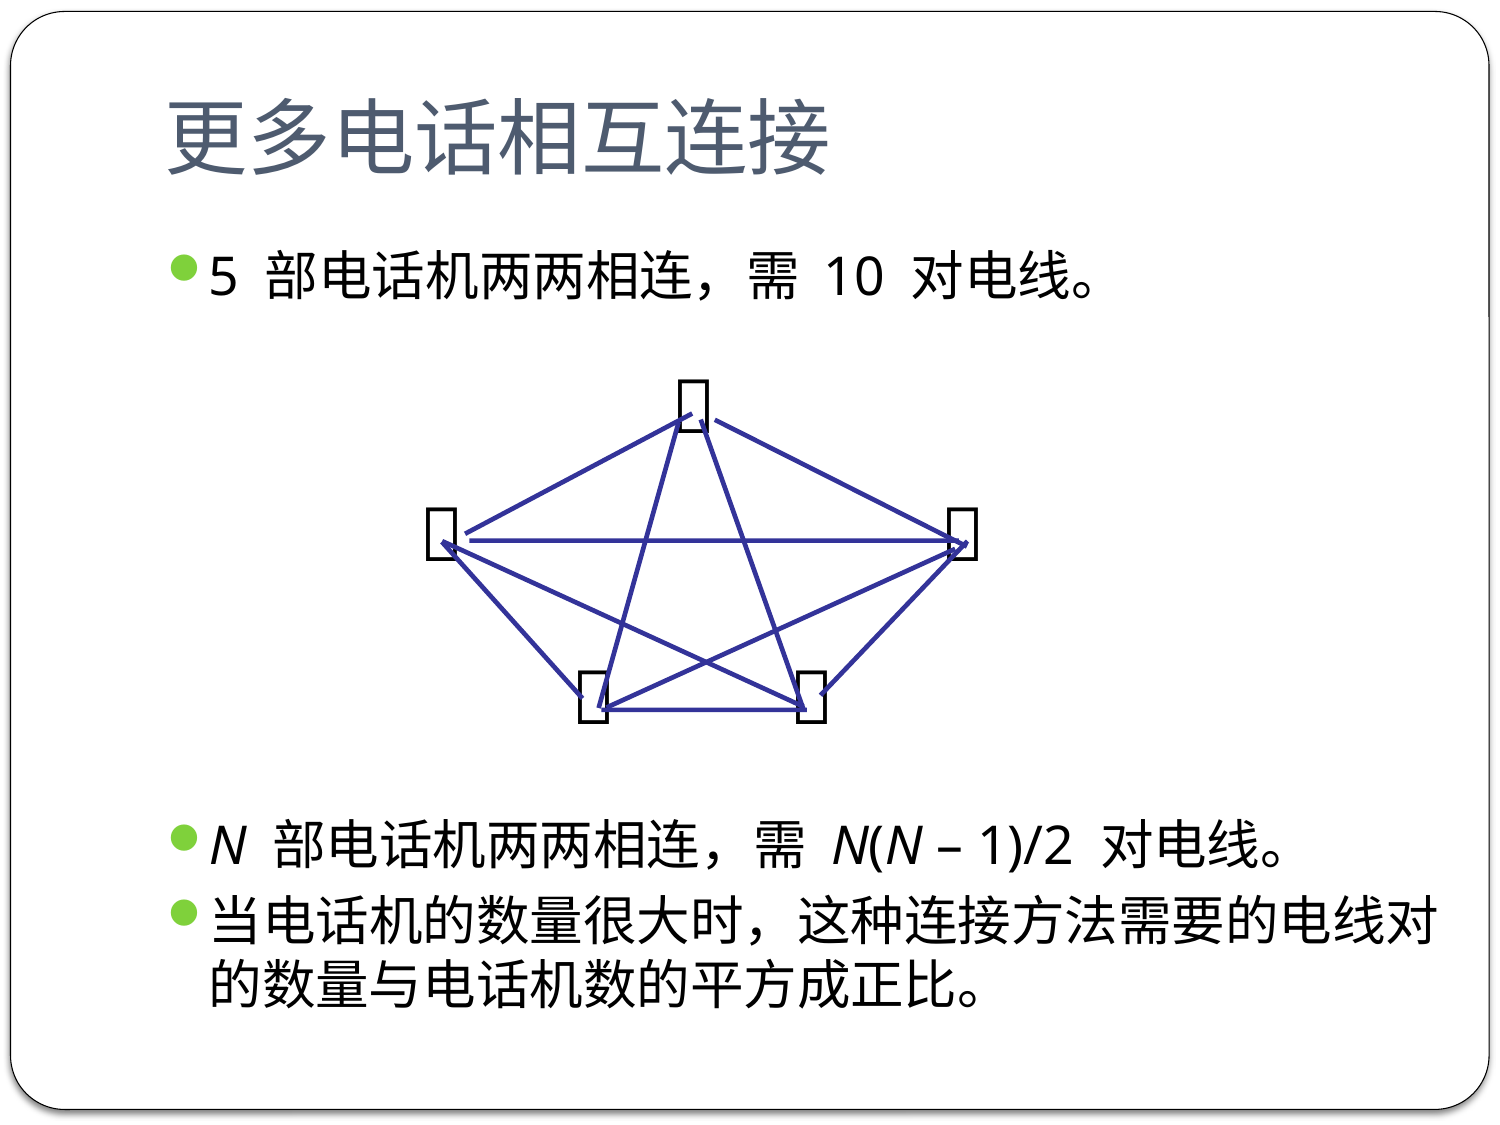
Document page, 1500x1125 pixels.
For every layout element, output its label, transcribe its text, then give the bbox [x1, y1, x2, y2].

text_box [386, 351, 1038, 748]
text_box 5 部电话机两两相连，需 10 对电线。 N 部电话机两两相连，需 N(N – 1)/2 对电线。 当电话机的数量很大时，这种连接方法需要的电线对的数量与电话机数的平方成正比。 [152, 234, 1500, 1029]
title 更多电话相互连接 [150, 45, 1425, 233]
